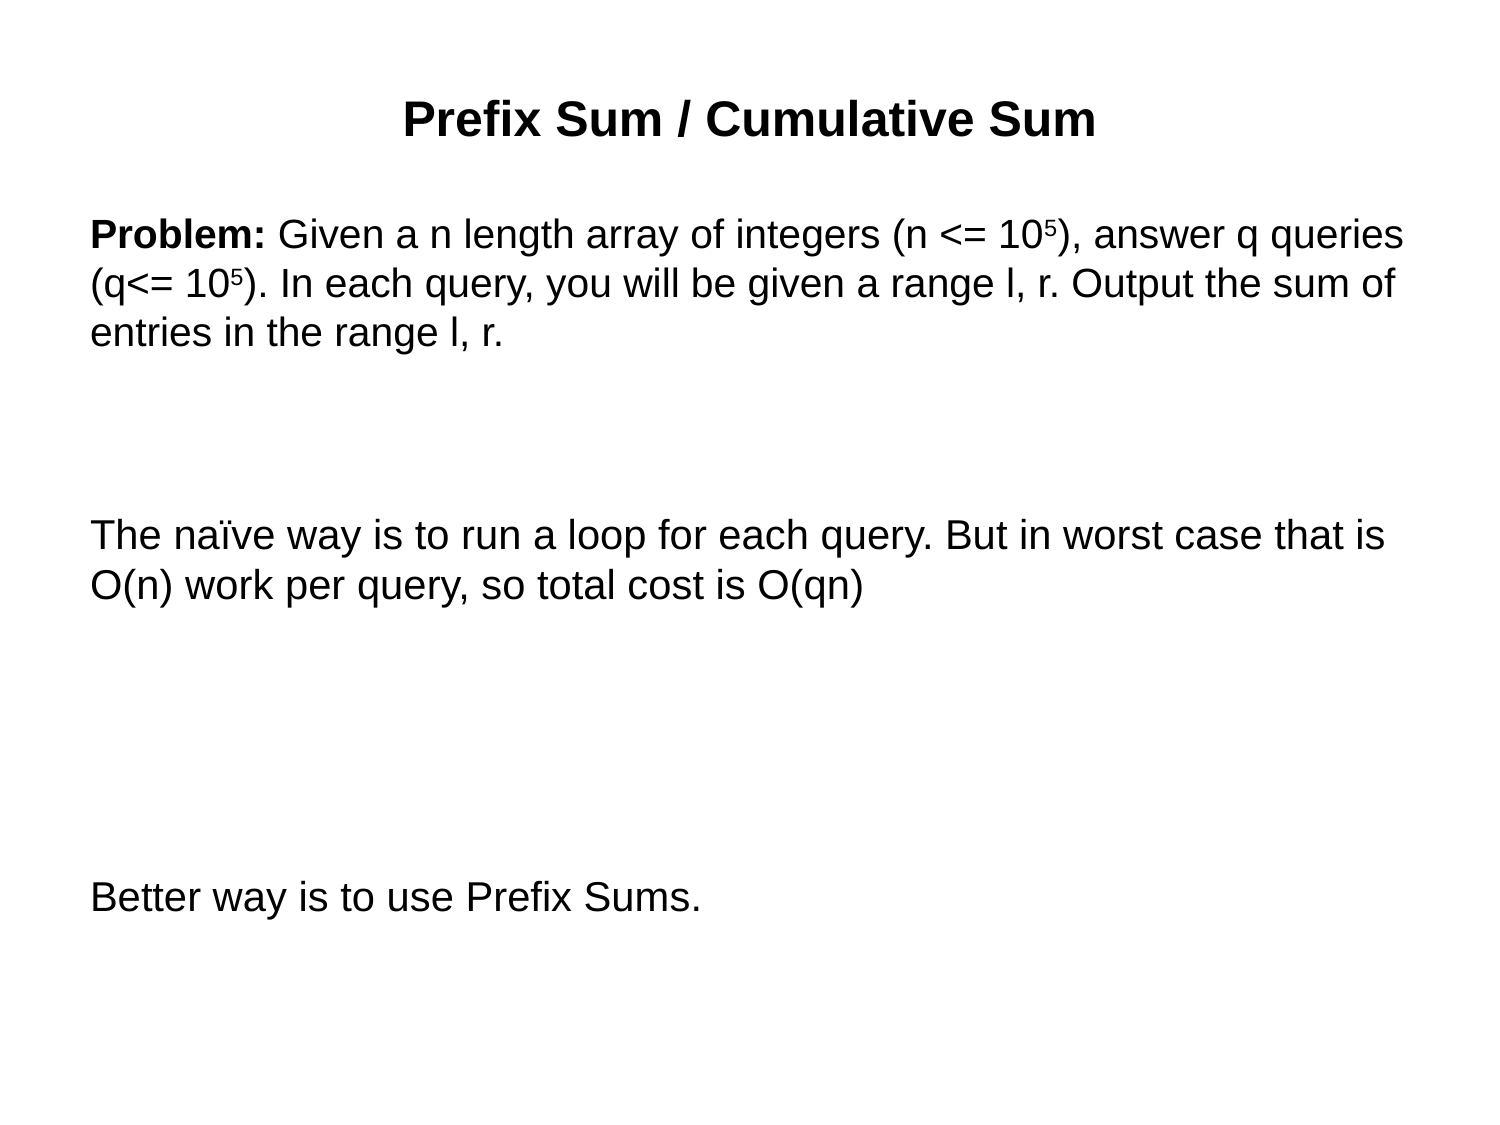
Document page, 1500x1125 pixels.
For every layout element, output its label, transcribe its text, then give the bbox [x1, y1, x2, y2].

title Prefix Sum / Cumulative Sum [75, 45, 1425, 188]
list Problem: Given a n length array of integers (n <= 105), answer q queries (q<= 105). In each query, you will be given a range l, r. Output the sum of entries in the range l, r. [75, 200, 1425, 363]
text_box The naïve way is to run a loop for each query. But in worst case that is O(n) work per query, so total cost is O(qn) [74, 499, 1425, 663]
text_box Better way is to use Prefix Sums. [74, 862, 1425, 1025]
